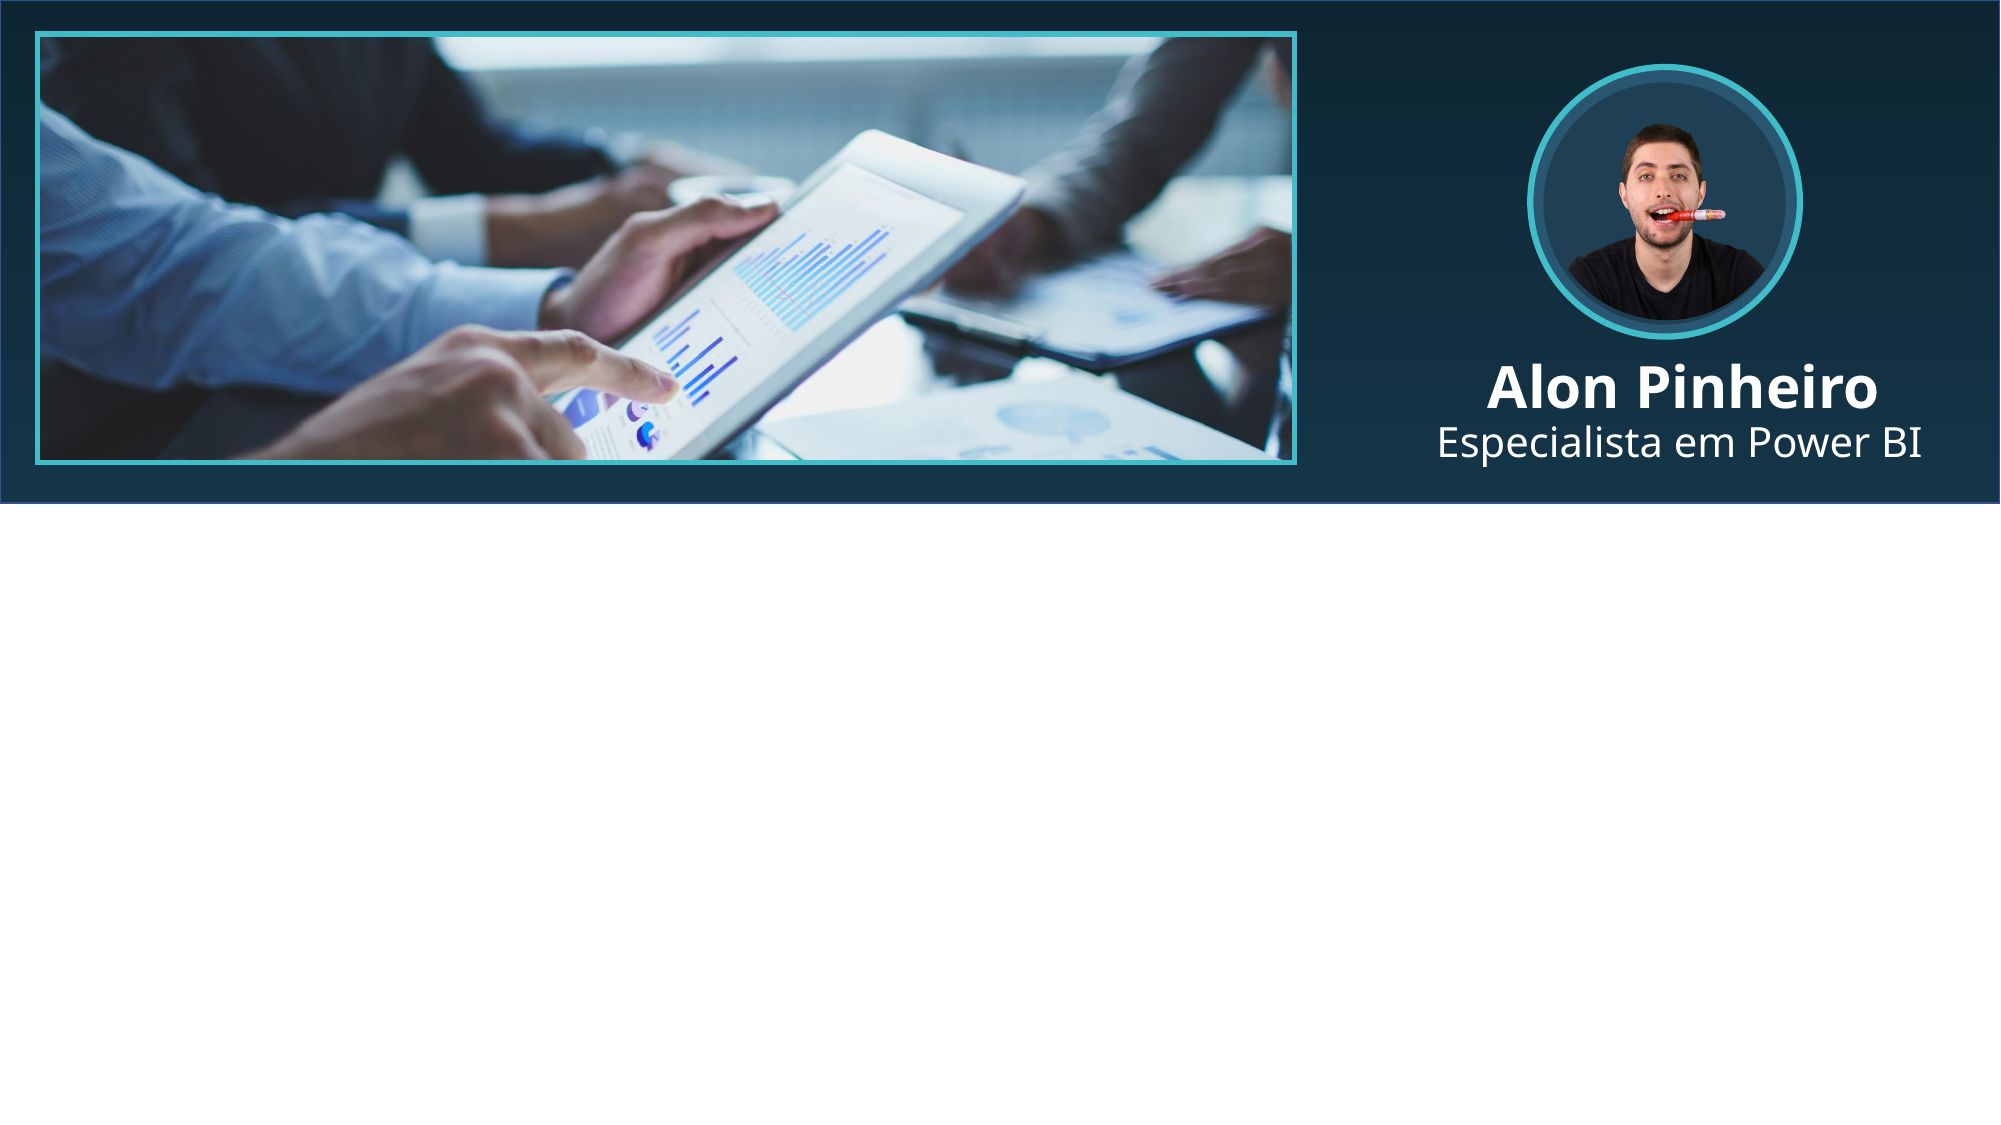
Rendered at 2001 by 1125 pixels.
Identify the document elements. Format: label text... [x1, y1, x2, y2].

text_box [1791, 153, 1800, 251]
text_box Alon Pinheiro [1435, 342, 1932, 407]
picture [37, 37, 1295, 463]
text_box Especialista em Power BI [1362, 407, 1997, 473]
text_box [1623, 330, 1707, 337]
text_box [1530, 154, 1539, 250]
picture [1545, 77, 1788, 321]
text_box [1616, 66, 1714, 76]
text_box [0, 0, 2000, 504]
